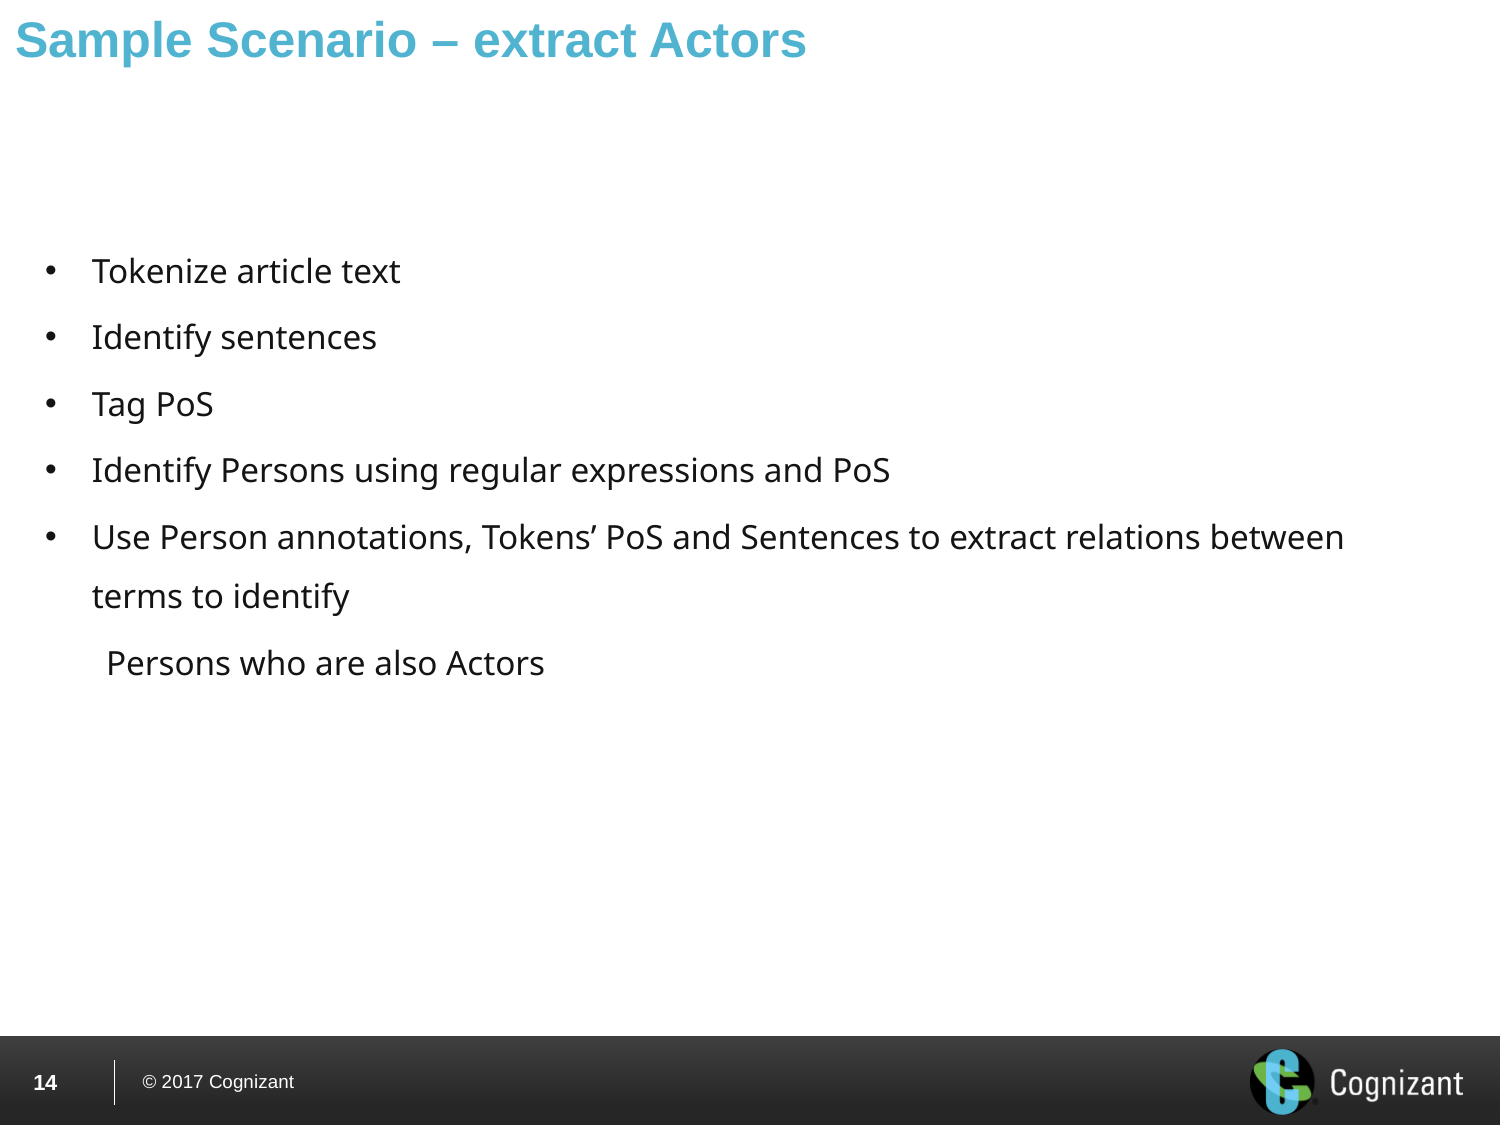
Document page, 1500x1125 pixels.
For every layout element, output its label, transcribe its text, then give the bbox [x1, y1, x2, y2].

title Sample Scenario – extract Actors [0, 0, 1267, 187]
slide_number 13 [0, 1045, 73, 1118]
list Tokenize article text Identify sentences Tag PoS Identify Persons using regular expressions and PoS Use Person annotations, Tokens’ PoS and Sentences to extract relations between terms to identify Persons who are also Actors [45, 230, 1423, 973]
picture [1250, 1049, 1463, 1115]
